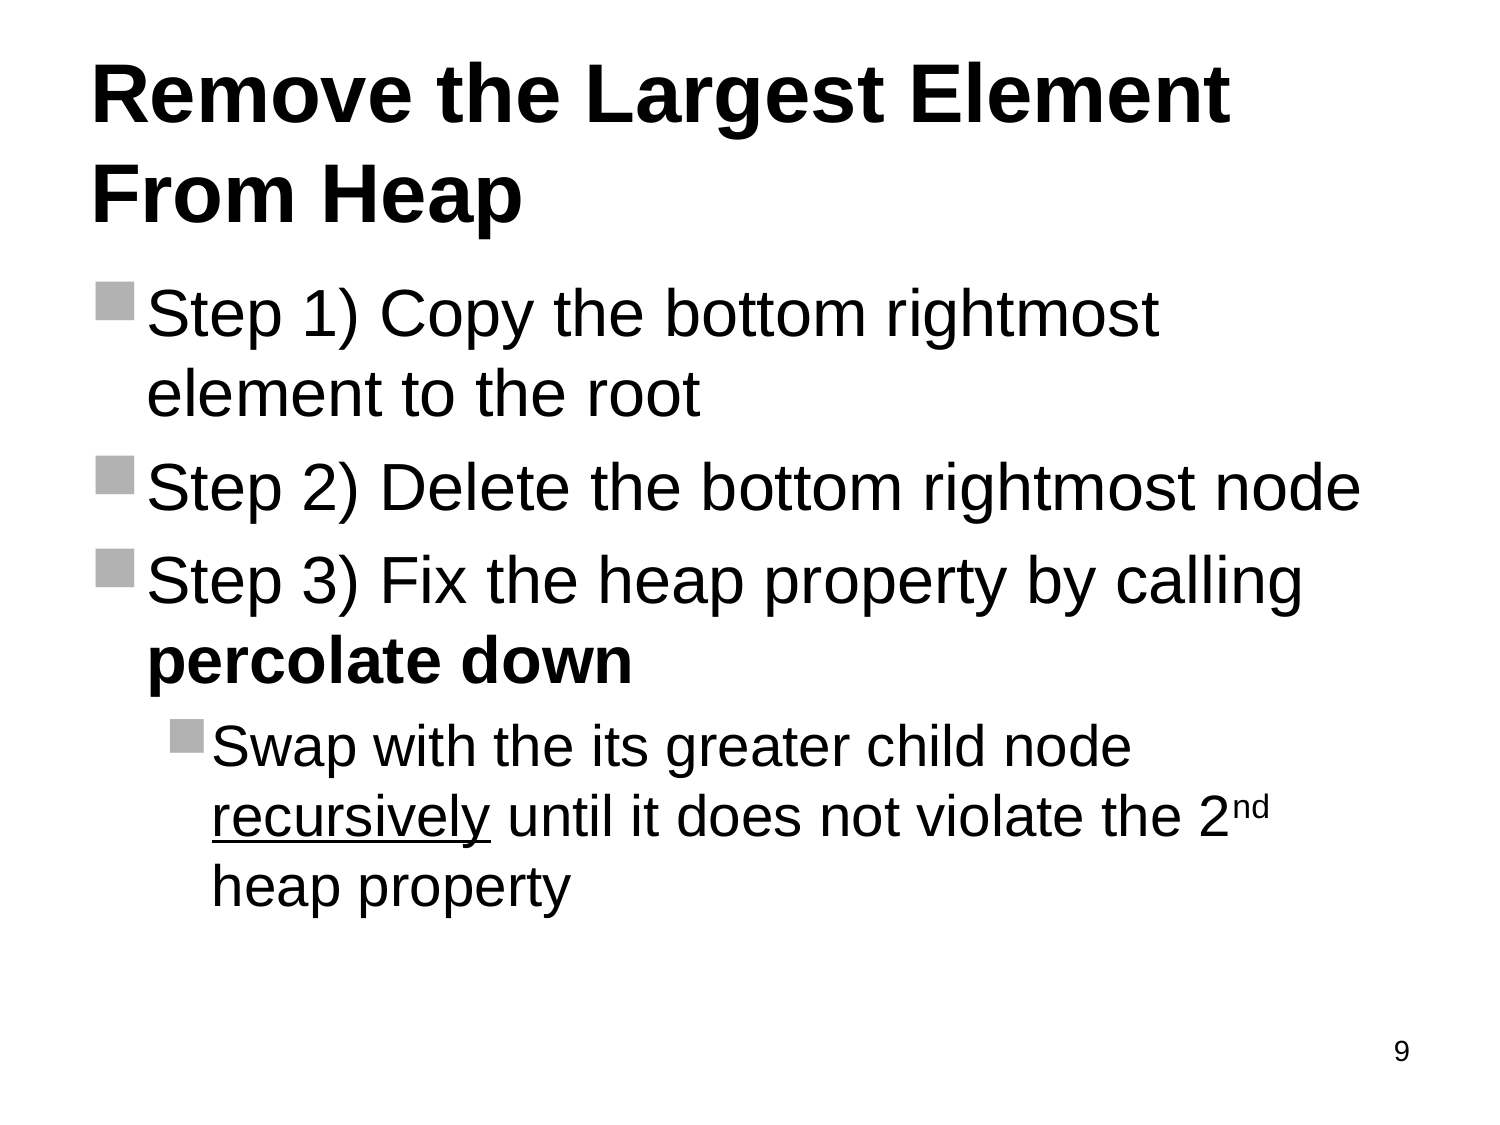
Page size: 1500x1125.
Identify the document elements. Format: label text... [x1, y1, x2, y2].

list Step 1) Copy the bottom rightmost element to the root Step 2) Delete the bottom rightmost node Step 3) Fix the heap property by calling percolate down Swap with the its greater child node recursively until it does not violate the 2nd heap property [75, 262, 1425, 1005]
title Remove the Largest Element From Heap [75, 45, 1425, 233]
slide_number 9 [1074, 1024, 1426, 1103]
